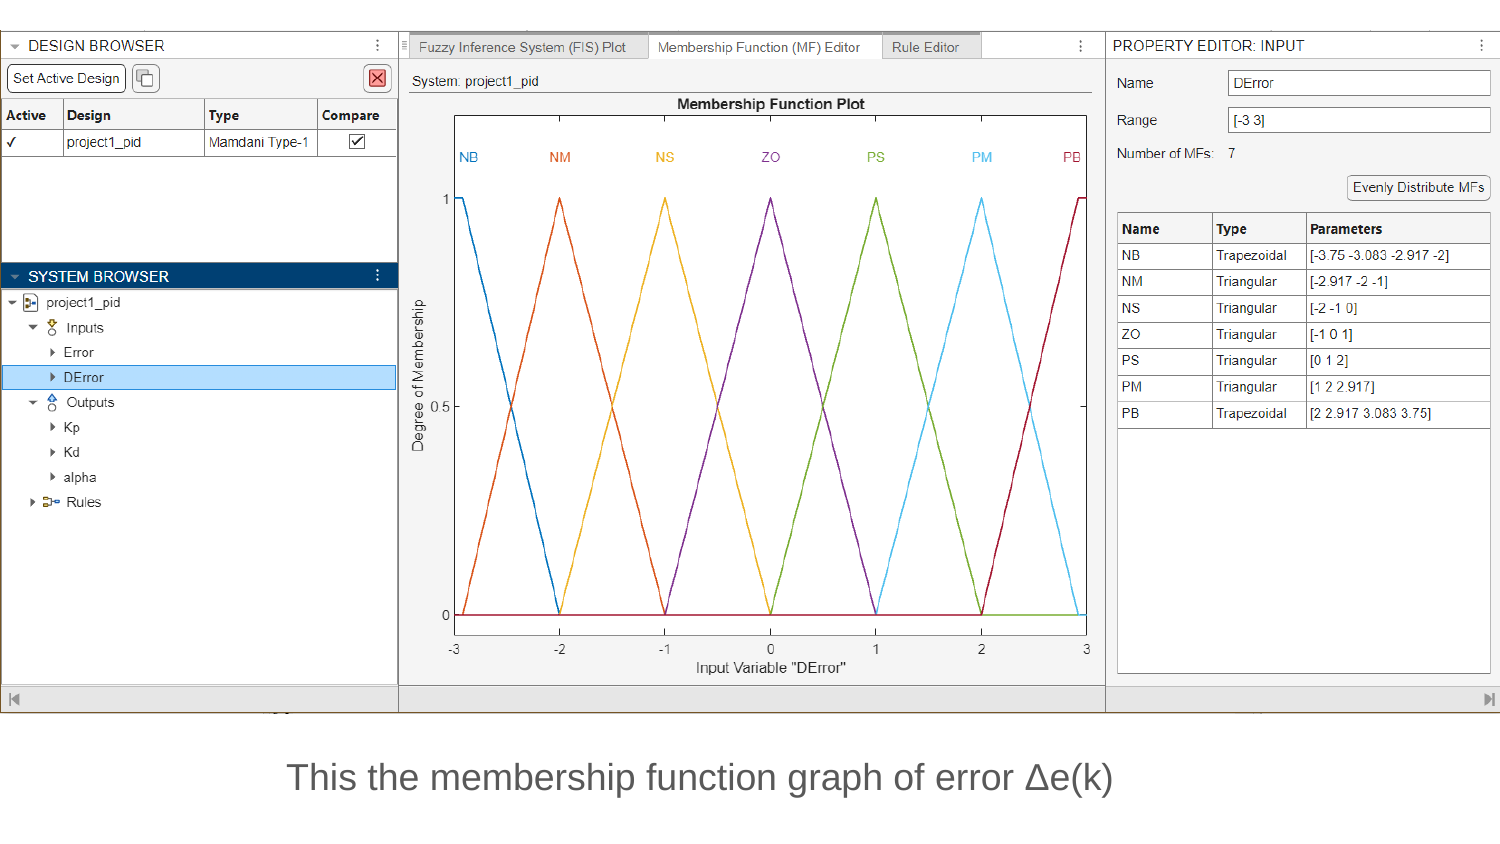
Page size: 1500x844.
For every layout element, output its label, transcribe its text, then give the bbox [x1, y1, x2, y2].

text_box This the membership function graph of error Δe(k) [271, 737, 1195, 814]
picture [0, 30, 1500, 714]
